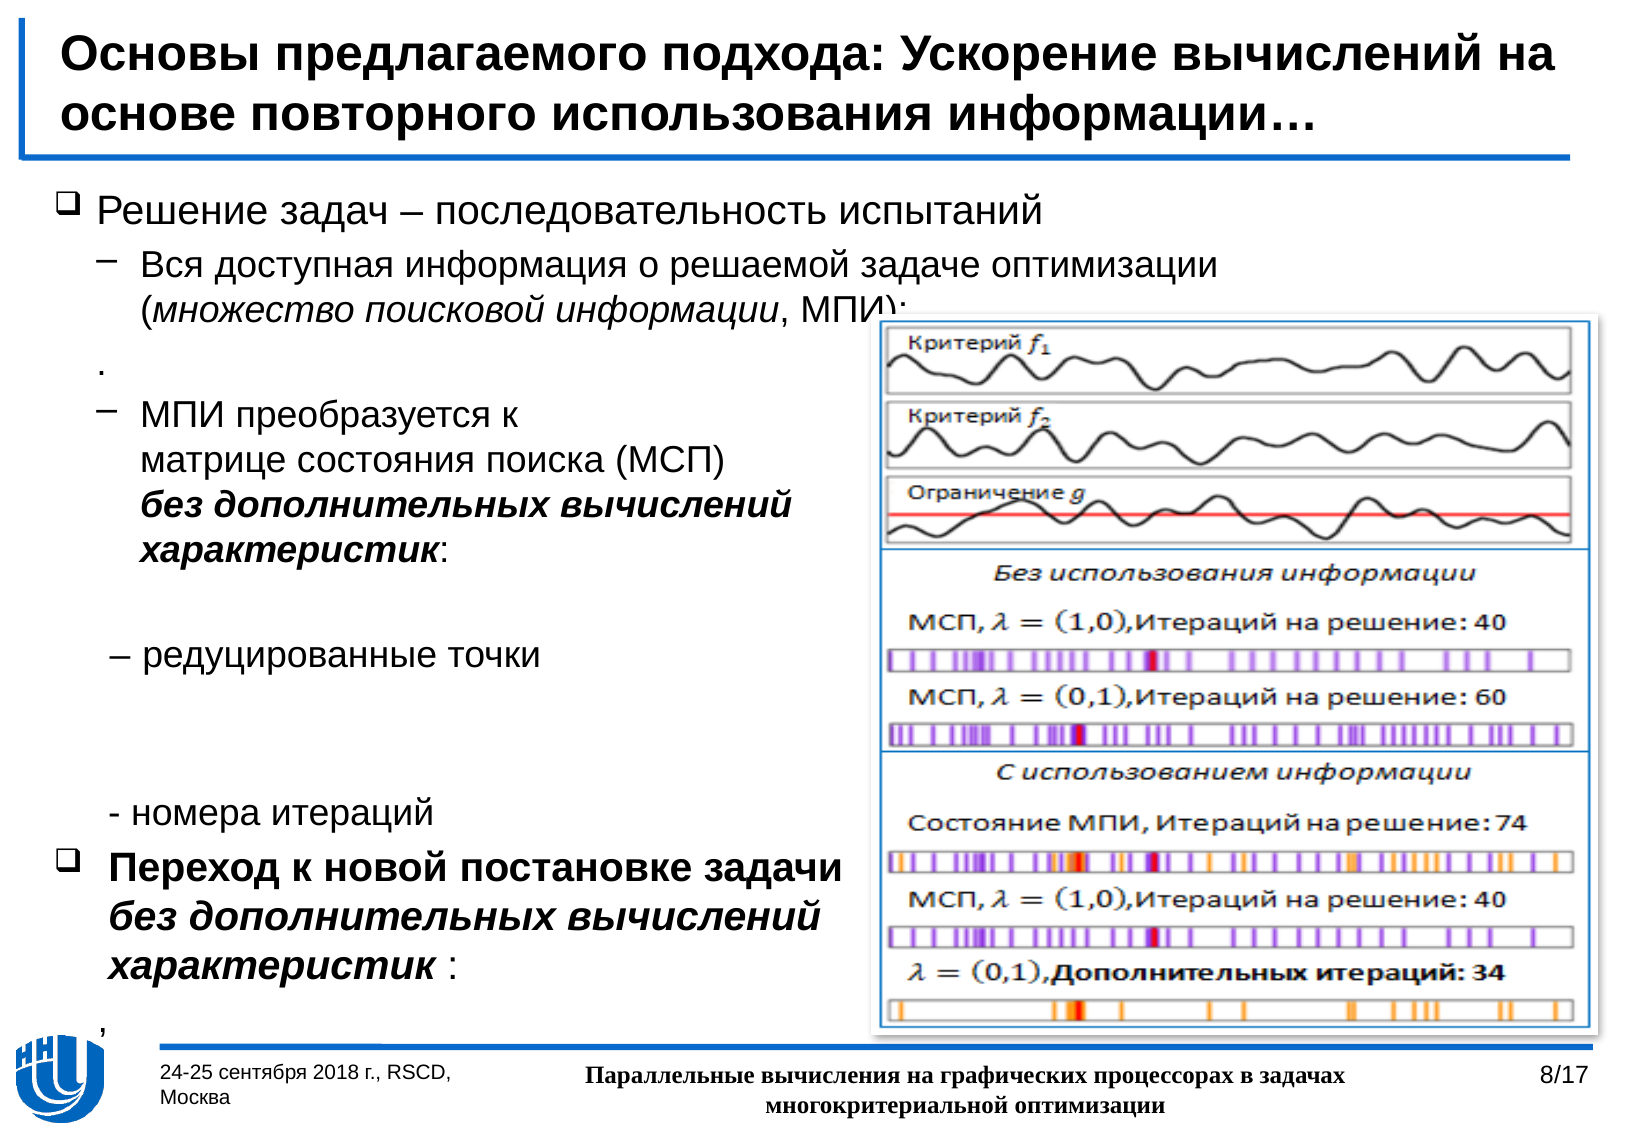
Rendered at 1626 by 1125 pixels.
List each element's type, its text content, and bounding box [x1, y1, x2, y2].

picture [16, 1035, 104, 1123]
footer Параллельные вычисления на графических процессорах в задачах многокритериальной оптимизации [493, 1051, 1439, 1125]
picture [871, 314, 1598, 1036]
title Основы предлагаемого подхода: Ускорение вычислений на основе повторного использования информации… [44, 33, 1598, 127]
slide_number 8/17 [1450, 1051, 1605, 1125]
slide_number 24-25 сентября 2018 г., RSCD, Москва [144, 1051, 482, 1125]
